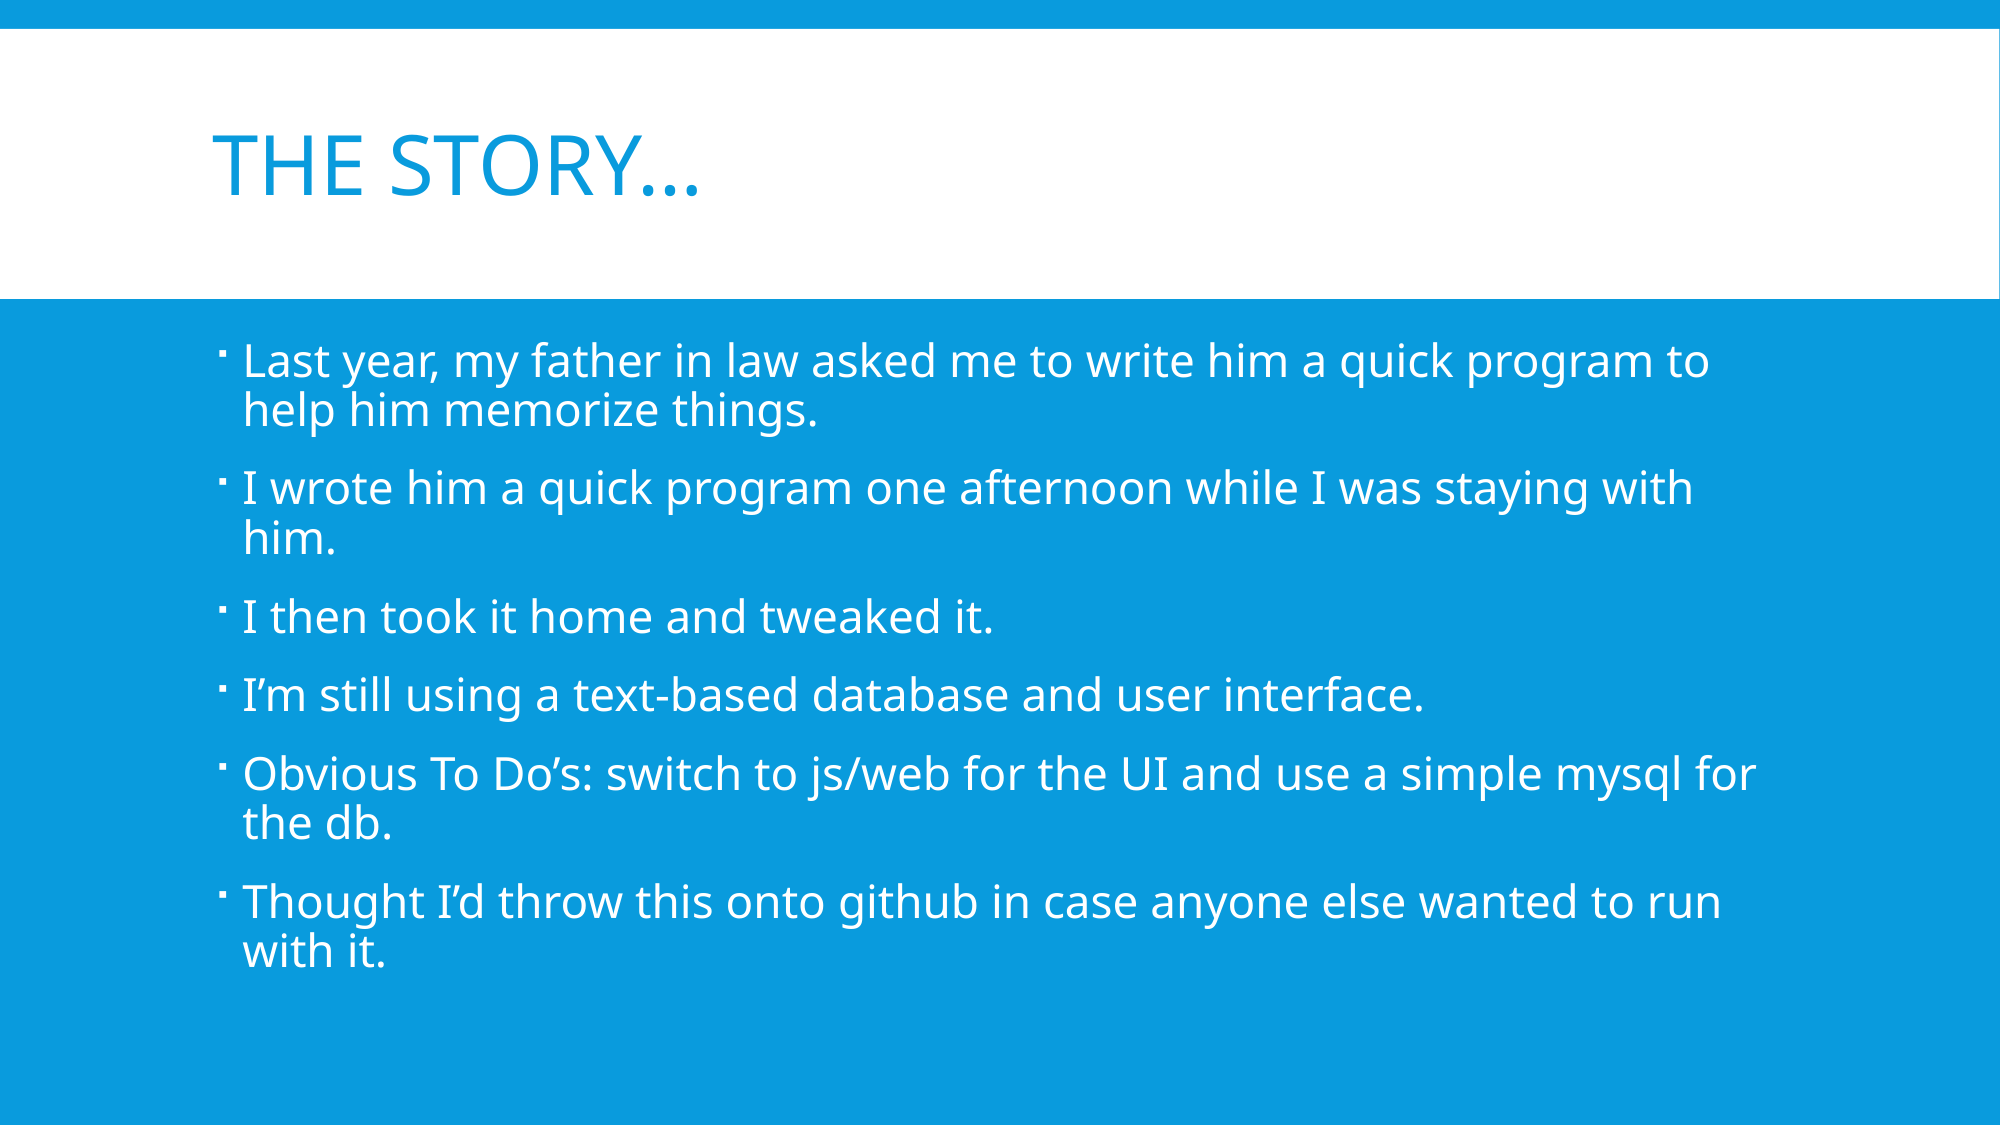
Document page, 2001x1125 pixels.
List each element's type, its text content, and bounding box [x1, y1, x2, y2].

title The story… [197, 46, 1803, 295]
list Last year, my father in law asked me to write him a quick program to help him memorize things. I wrote him a quick program one afternoon while I was staying with him. I then took it home and tweaked it. I’m still using a text-based database and user interface. Obvious To Do’s: switch to js/web for the UI and use a simple mysql for the db. Thought I’d throw this onto github in case anyone else wanted to run with it. [197, 329, 1803, 1020]
